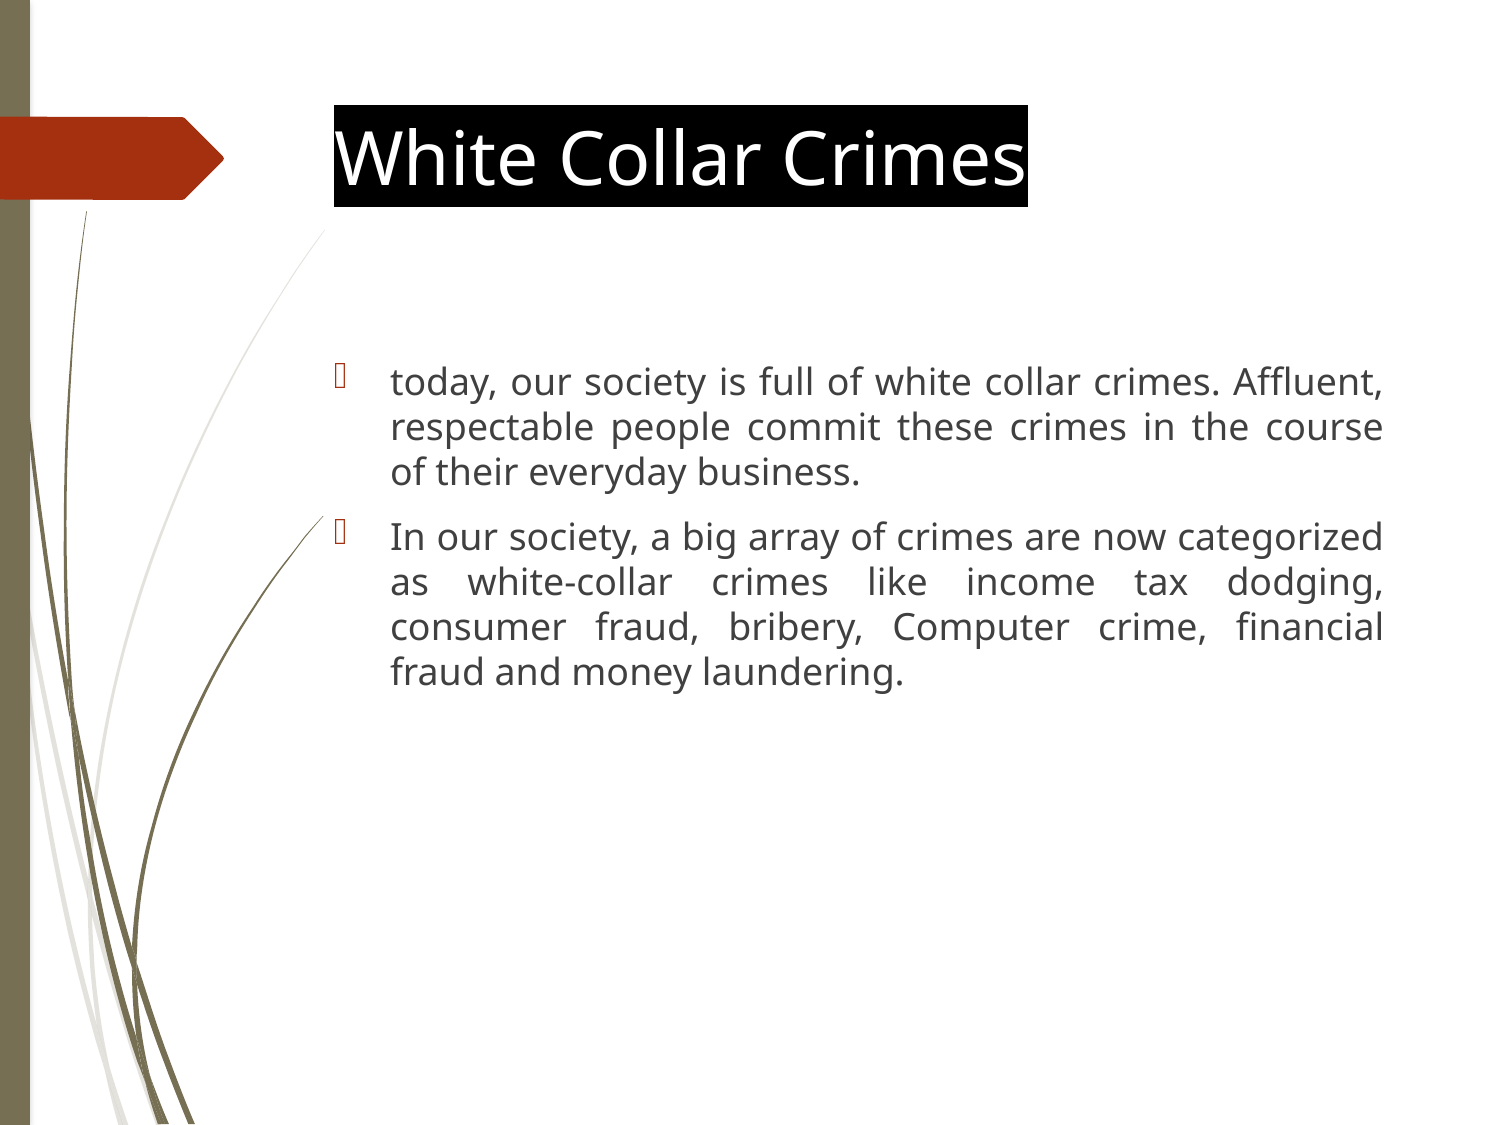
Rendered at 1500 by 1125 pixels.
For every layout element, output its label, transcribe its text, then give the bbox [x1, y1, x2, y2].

list today, our society is full of white collar crimes. Affluent, respectable people commit these crimes in the course of their everyday business. In our society, a big array of crimes are now categorized as white-collar crimes like income tax dodging, consumer fraud, bribery, Computer crime, financial fraud and money laundering. [318, 350, 1400, 970]
title White Collar Crimes [319, 102, 1400, 313]
